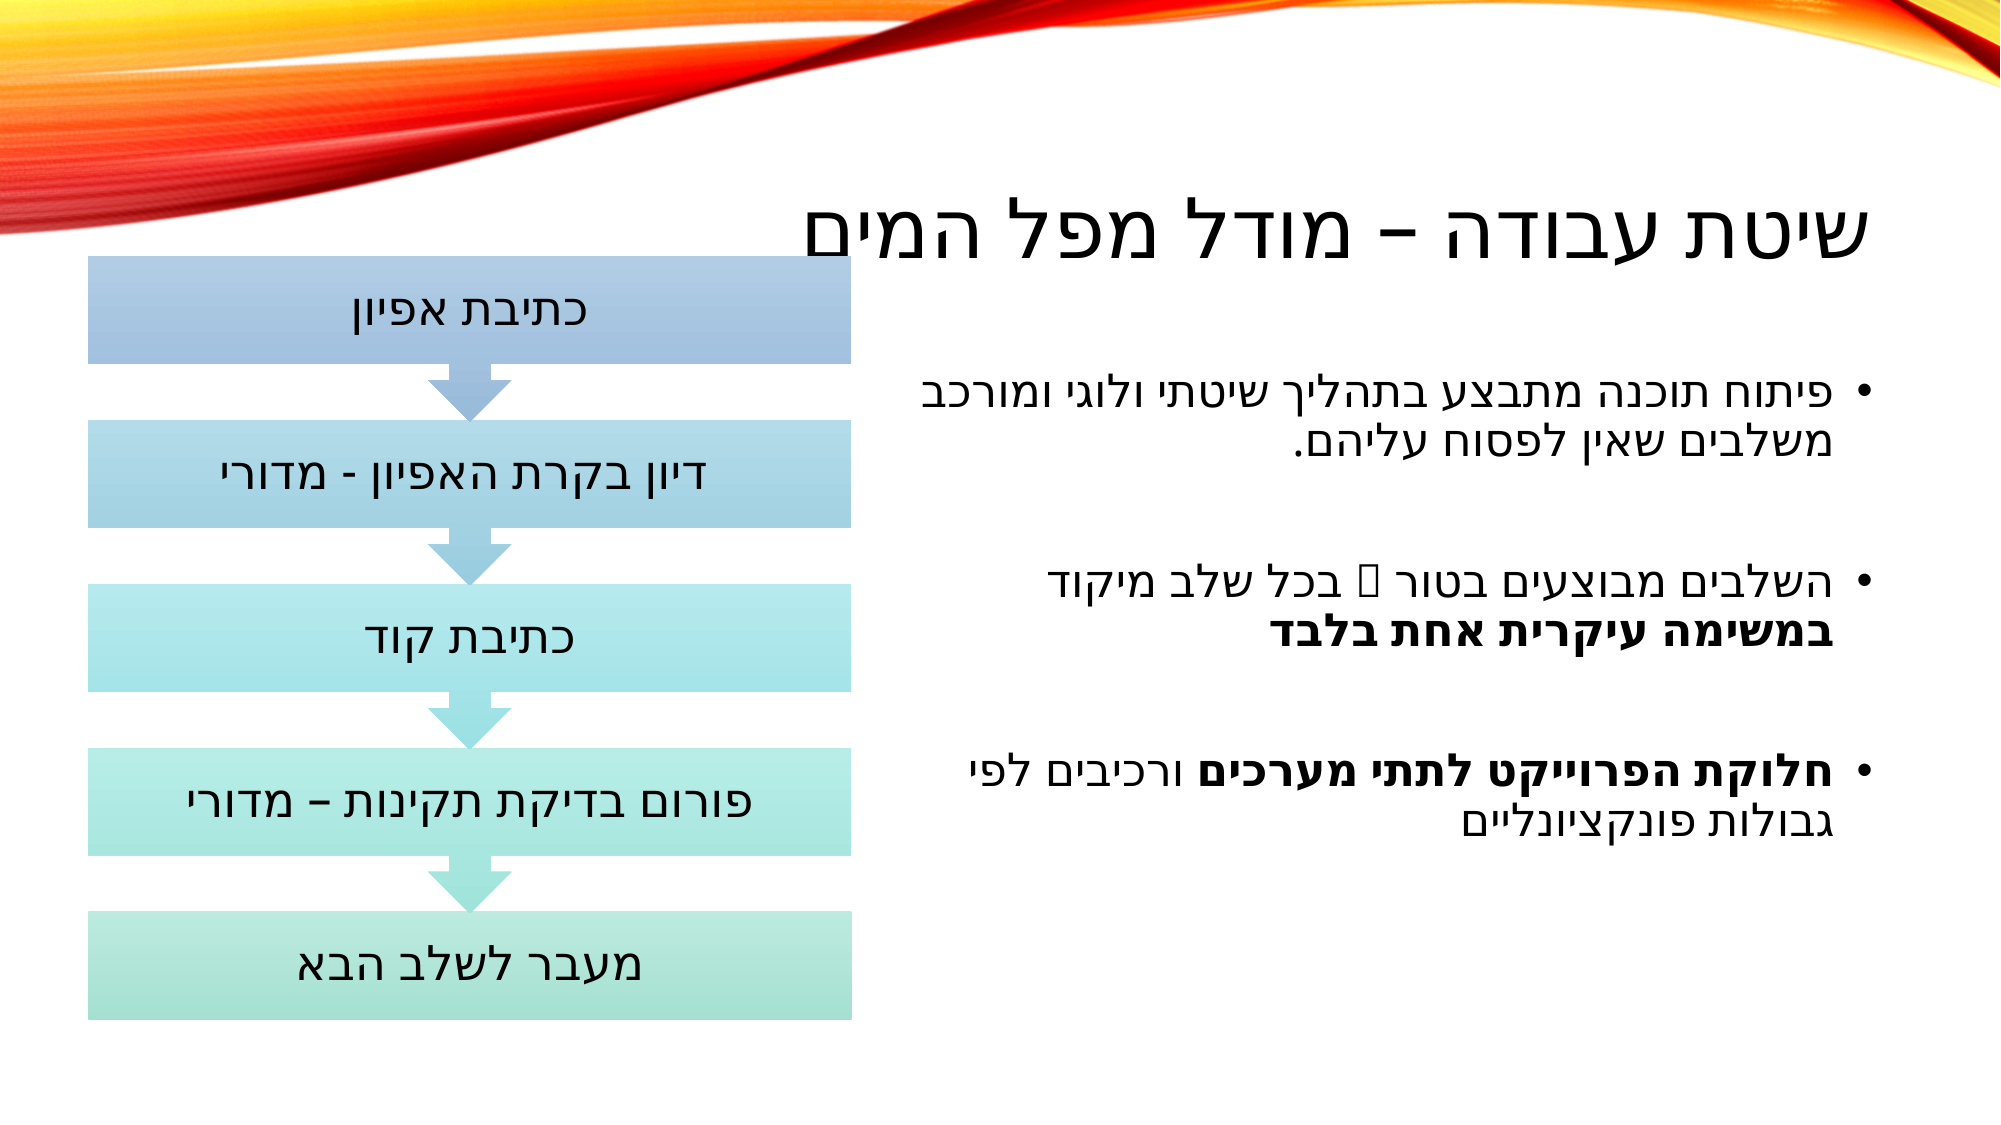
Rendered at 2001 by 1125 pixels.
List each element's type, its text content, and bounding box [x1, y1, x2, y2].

list פיתוח תוכנה מתבצע בתהליך שיטתי ולוגי ומורכב משלבים שאין לפסוח עליהם. השלבים מבוצעים בטור  בכל שלב מיקוד במשימה עיקרית אחת בלבד חלוקת הפרוייקט לתתי מערכים ורכיבים לפי גבולות פונקציונליים [893, 360, 1888, 1021]
picture [0, 0, 2000, 237]
title שיטת עבודה – מודל מפל המים [474, 125, 1888, 338]
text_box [88, 255, 852, 1020]
